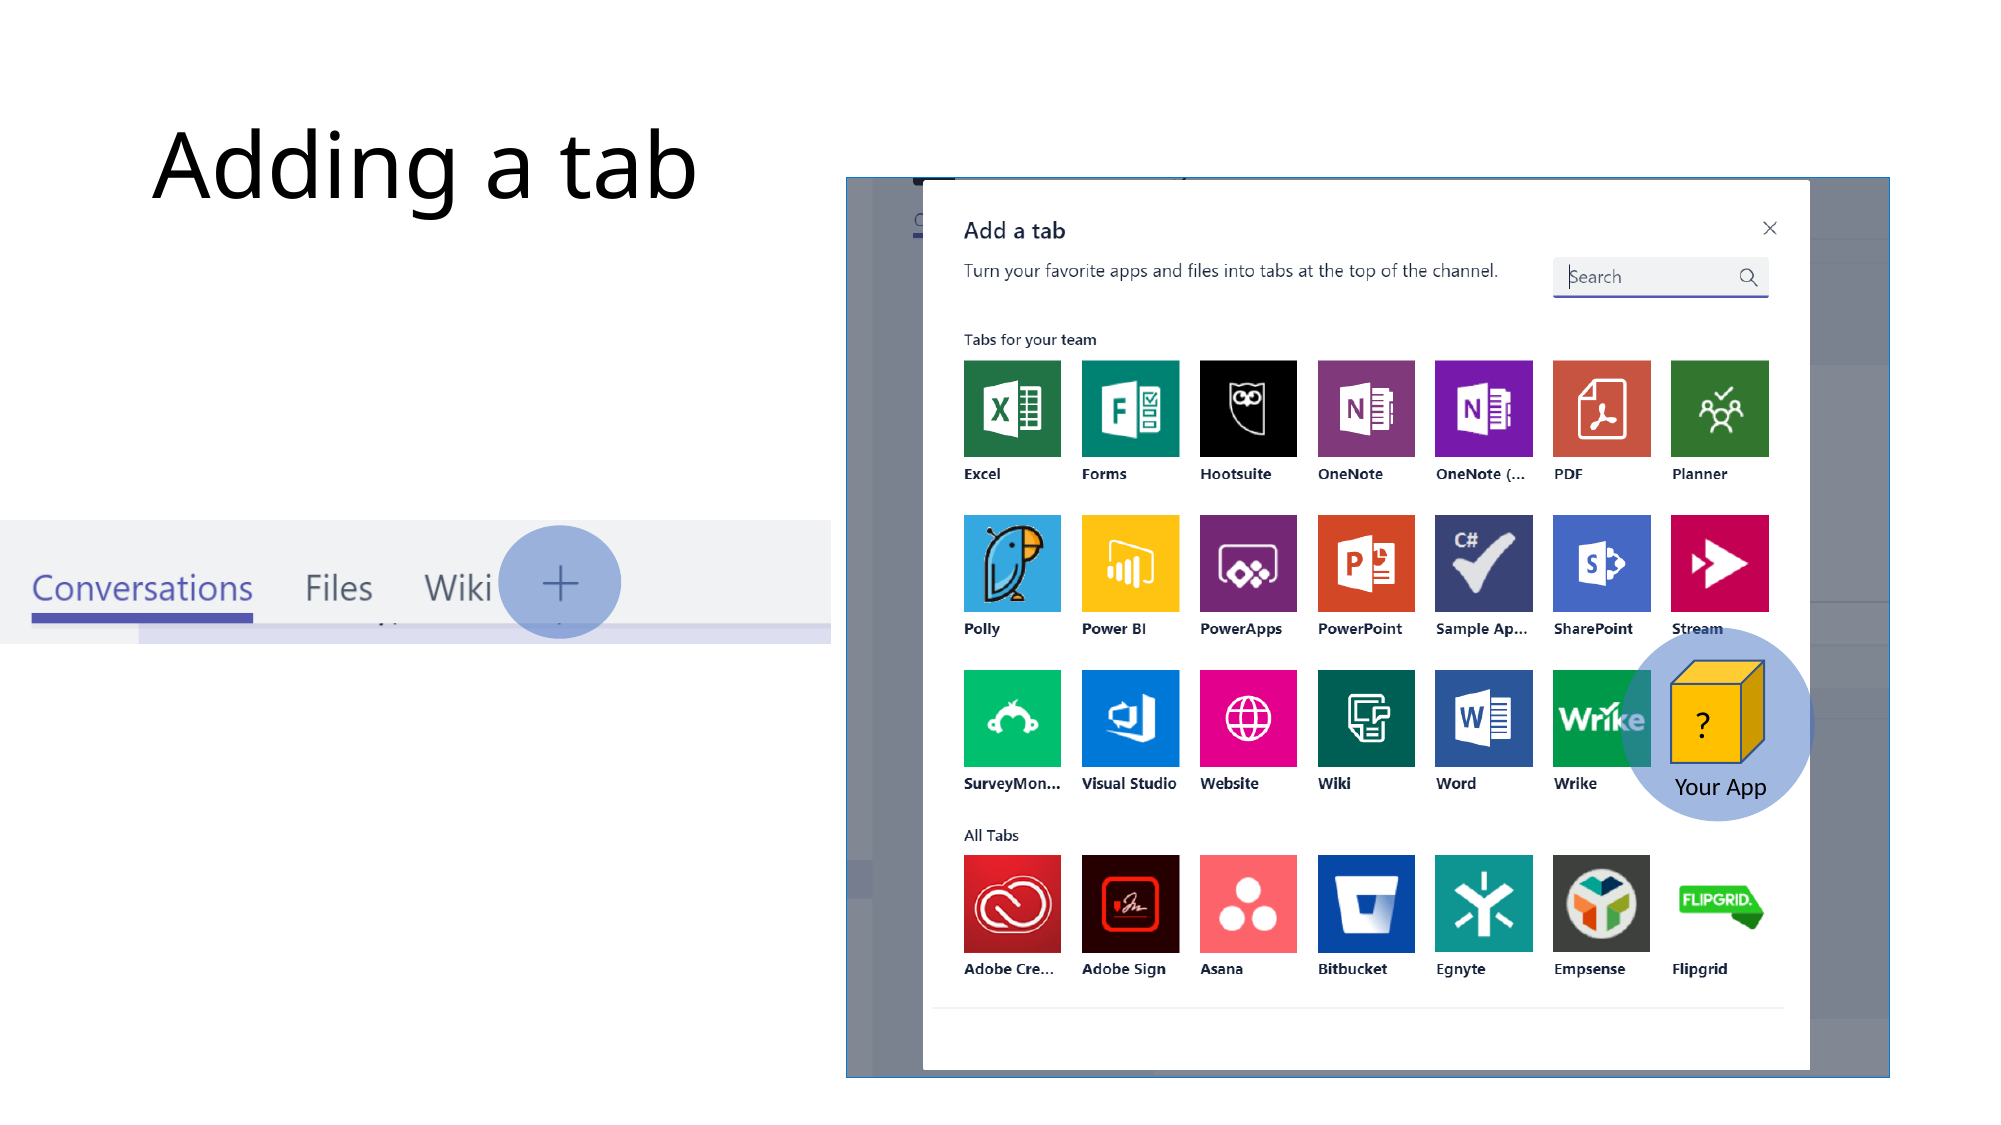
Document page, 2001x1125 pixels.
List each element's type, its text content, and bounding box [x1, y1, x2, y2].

picture [846, 177, 1890, 1078]
picture [0, 520, 831, 644]
title Adding a tab [137, 59, 1863, 278]
